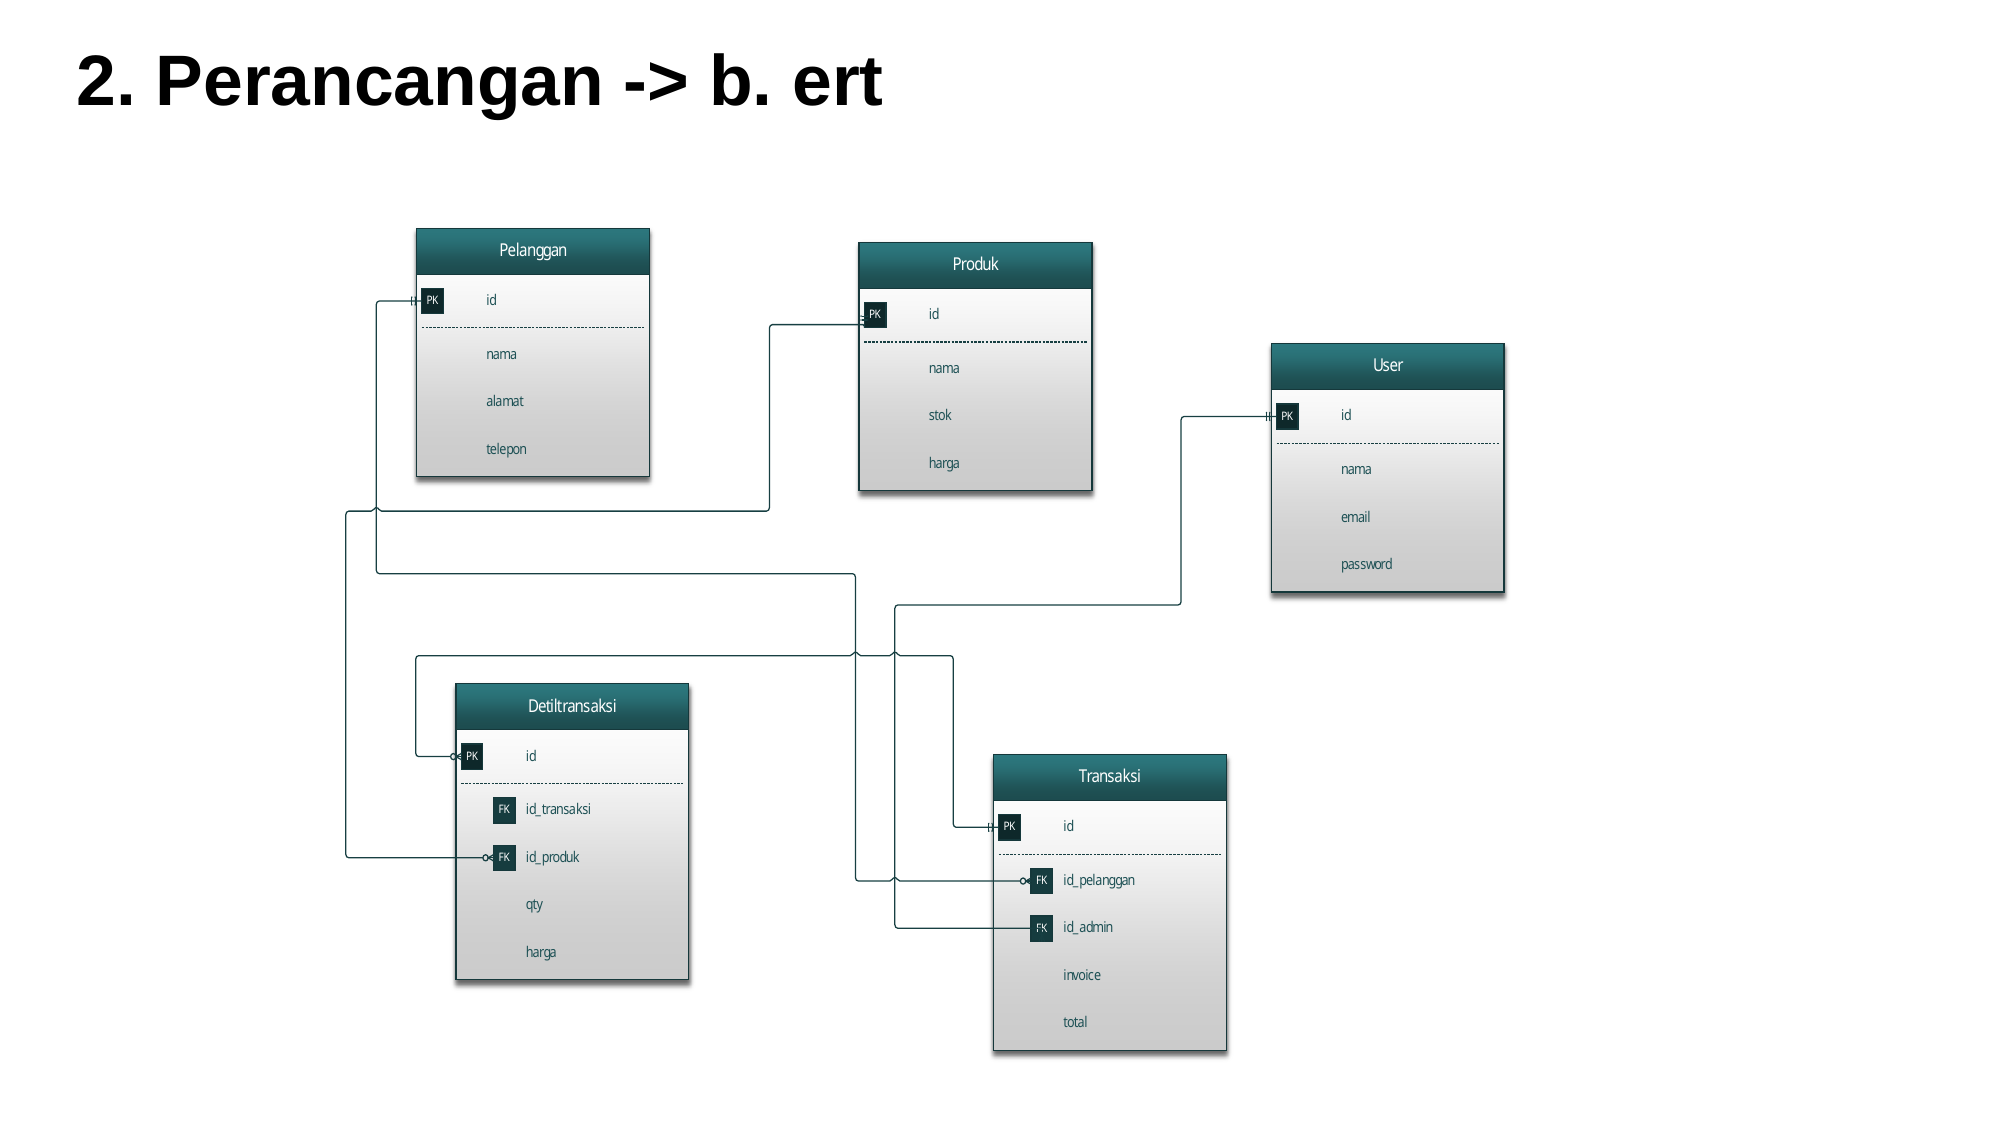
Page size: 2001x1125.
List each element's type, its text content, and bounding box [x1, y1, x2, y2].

text_box 2. Perancangan -> b. ert [61, 36, 1512, 129]
picture [343, 222, 1512, 1064]
